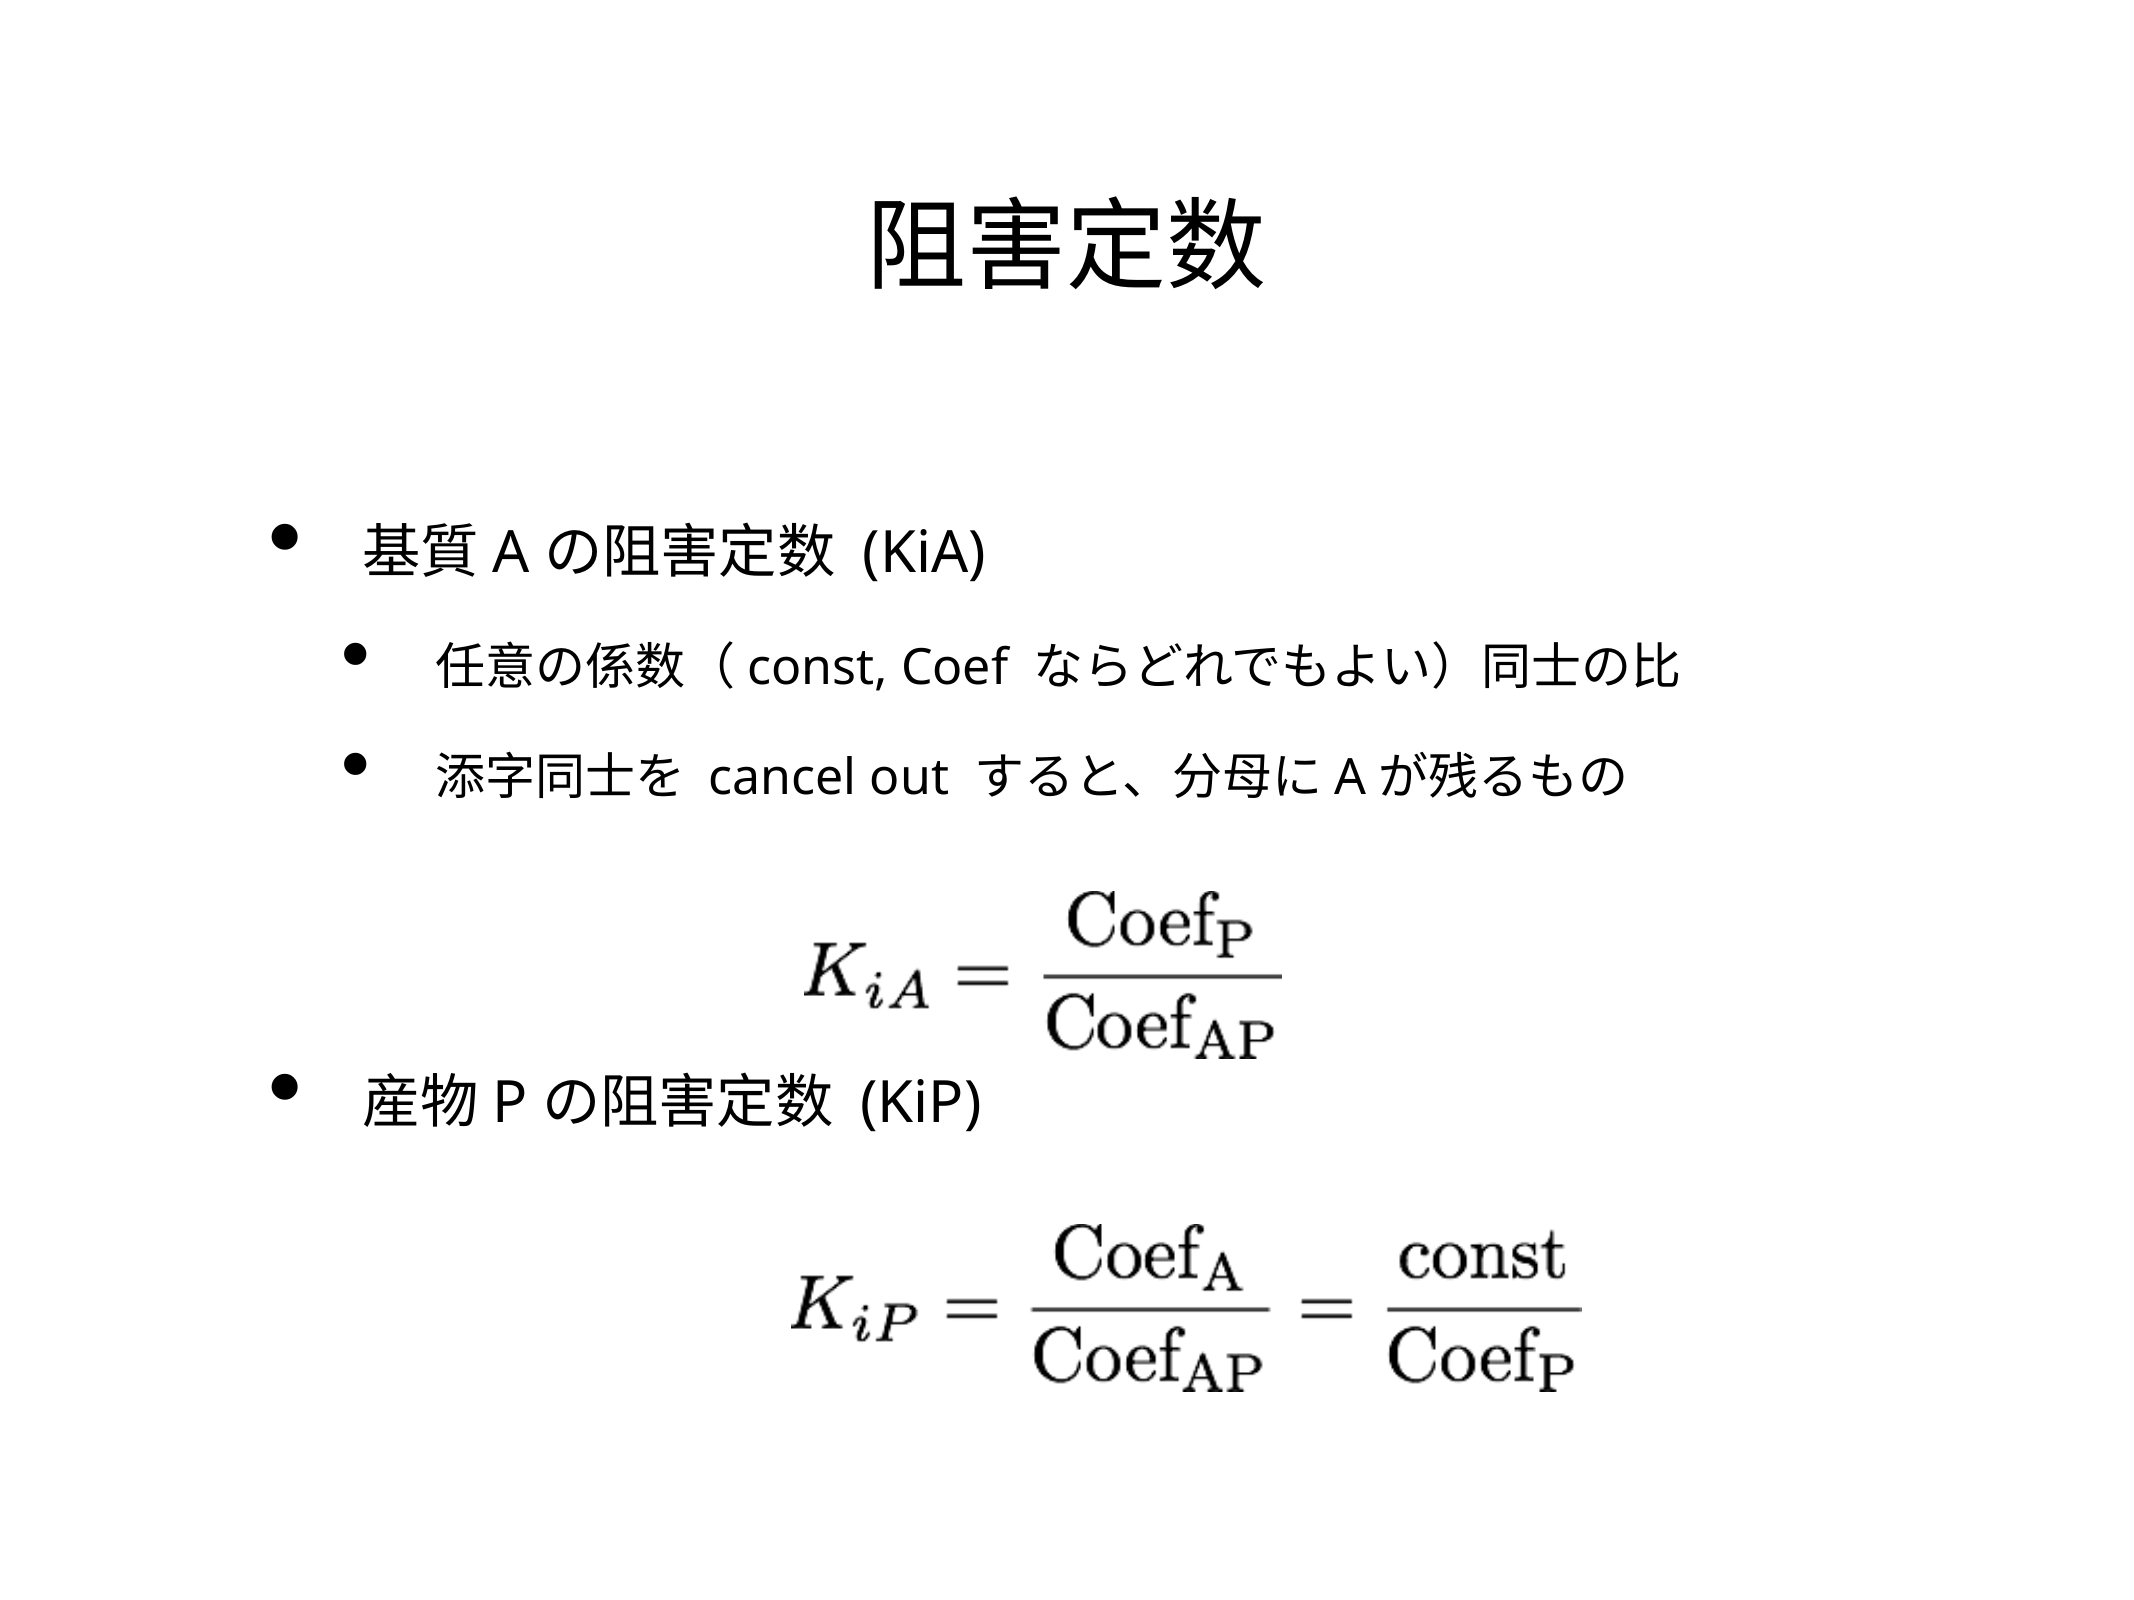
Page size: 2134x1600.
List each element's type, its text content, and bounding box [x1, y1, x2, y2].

picture [803, 891, 1282, 1059]
picture [791, 1224, 1582, 1392]
list 基質Aの阻害定数 (KiA) 任意の係数（const, Coef ならどれでもよい）同士の比 添字同士を cancel out すると、分母にAが残るもの 産物Pの阻害定数 (KiP) [207, 453, 1926, 1195]
title 阻害定数 [207, 41, 1926, 443]
